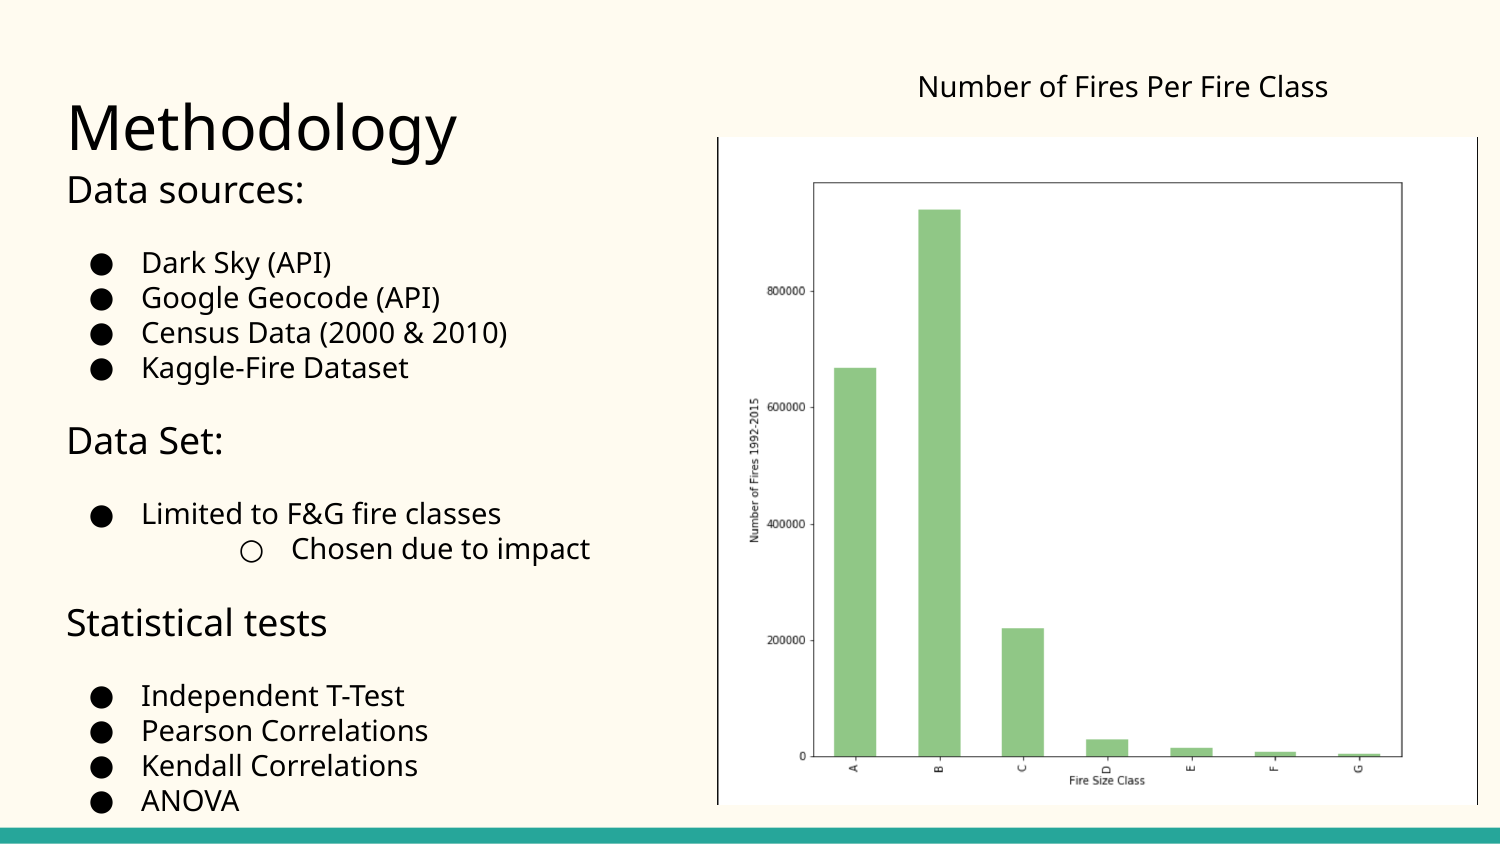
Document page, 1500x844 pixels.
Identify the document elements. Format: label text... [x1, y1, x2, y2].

text_box Number of Fires Per Fire Class [902, 53, 1500, 151]
list Data sources: Dark Sky (API) Google Geocode (API) Census Data (2000 & 2010) Kaggle-Fire Dataset Data Set: Limited to F&G fire classes Chosen due to impact Statistical tests Independent T-Test Pearson Correlations Kendall Correlations ANOVA [51, 150, 712, 709]
title Methodology [51, 72, 902, 150]
picture [717, 137, 1479, 805]
